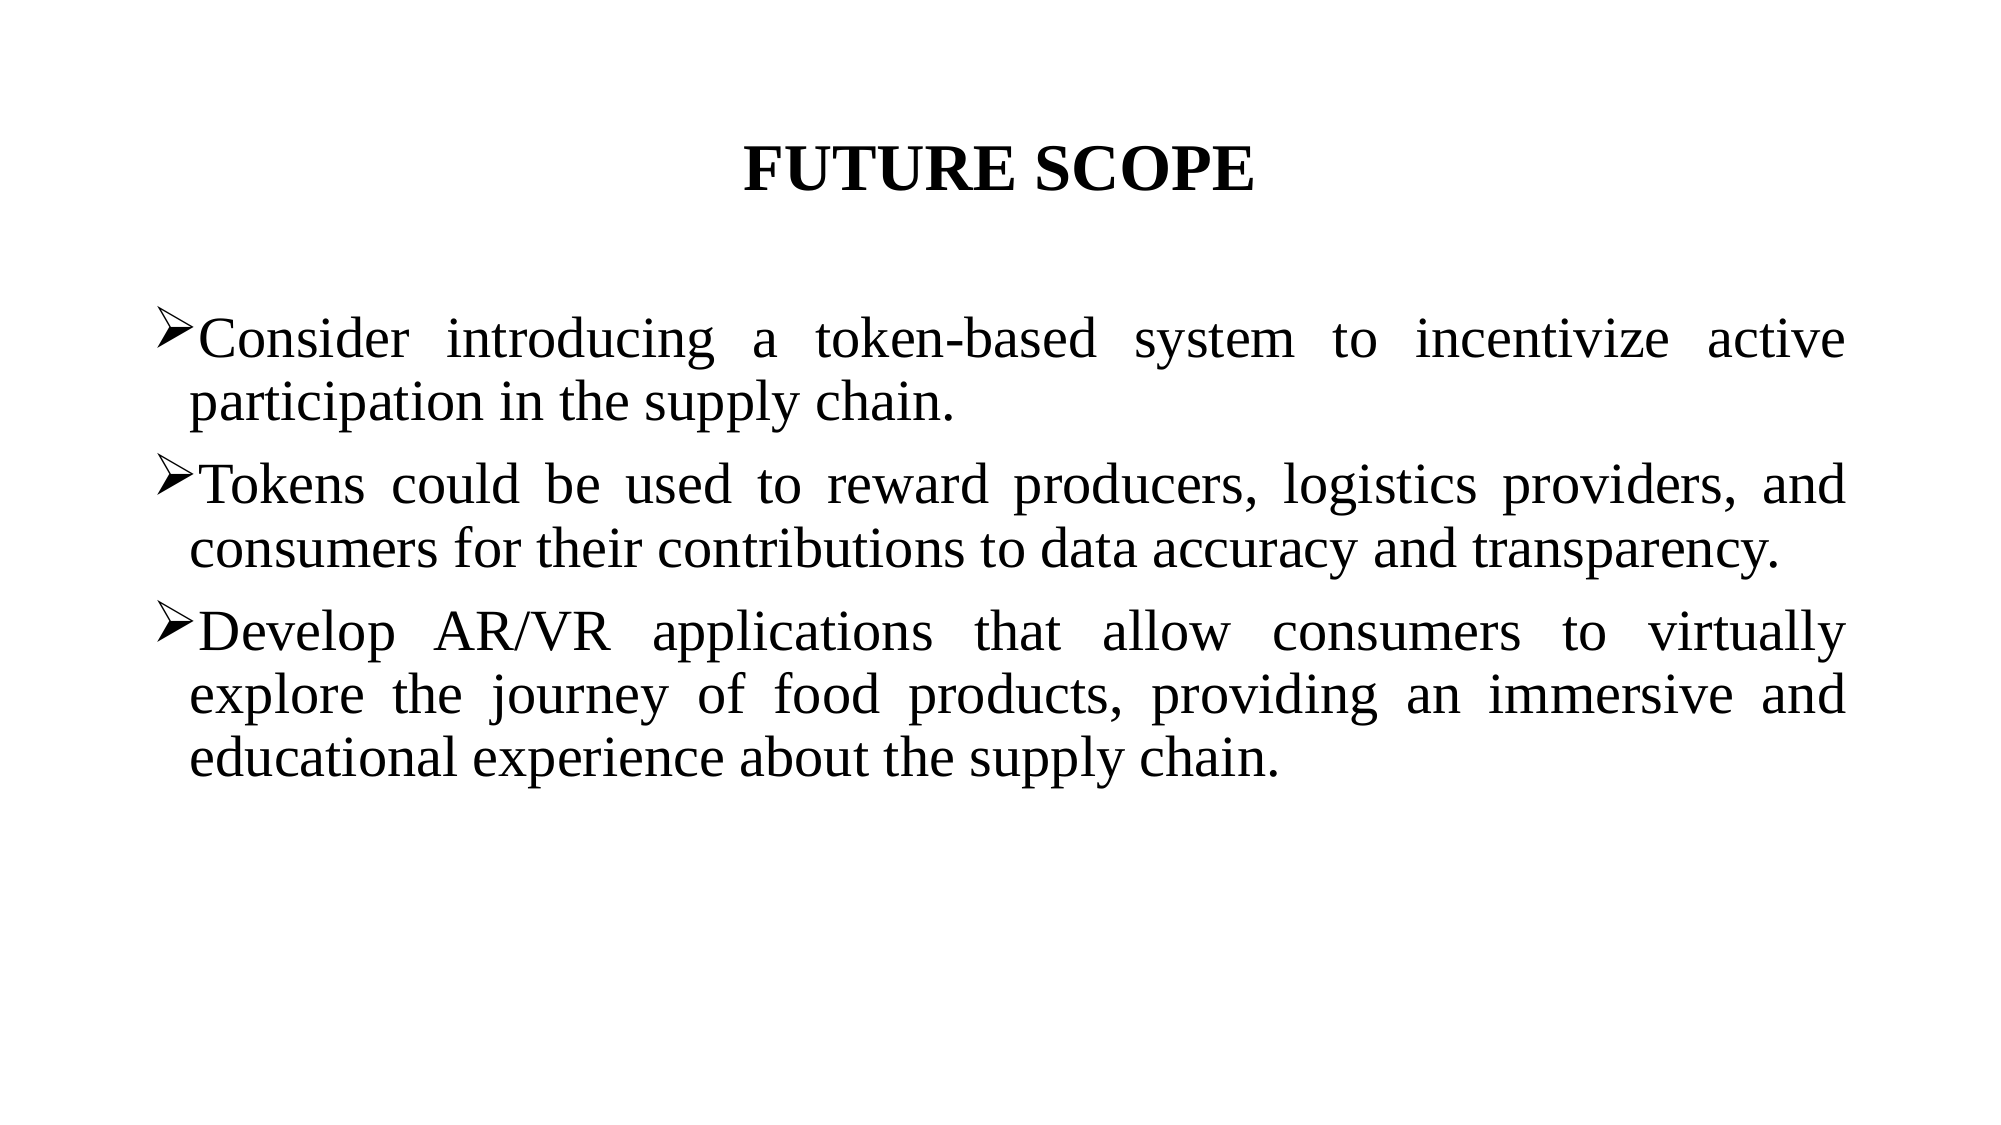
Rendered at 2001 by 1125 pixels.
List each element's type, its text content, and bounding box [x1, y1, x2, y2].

title FUTURE SCOPE [137, 59, 1863, 278]
list Consider introducing a token-based system to incentivize active participation in the supply chain. Tokens could be used to reward producers, logistics providers, and consumers for their contributions to data accuracy and transparency. Develop AR/VR applications that allow consumers to virtually explore the journey of food products, providing an immersive and educational experience about the supply chain. [137, 299, 1863, 1014]
